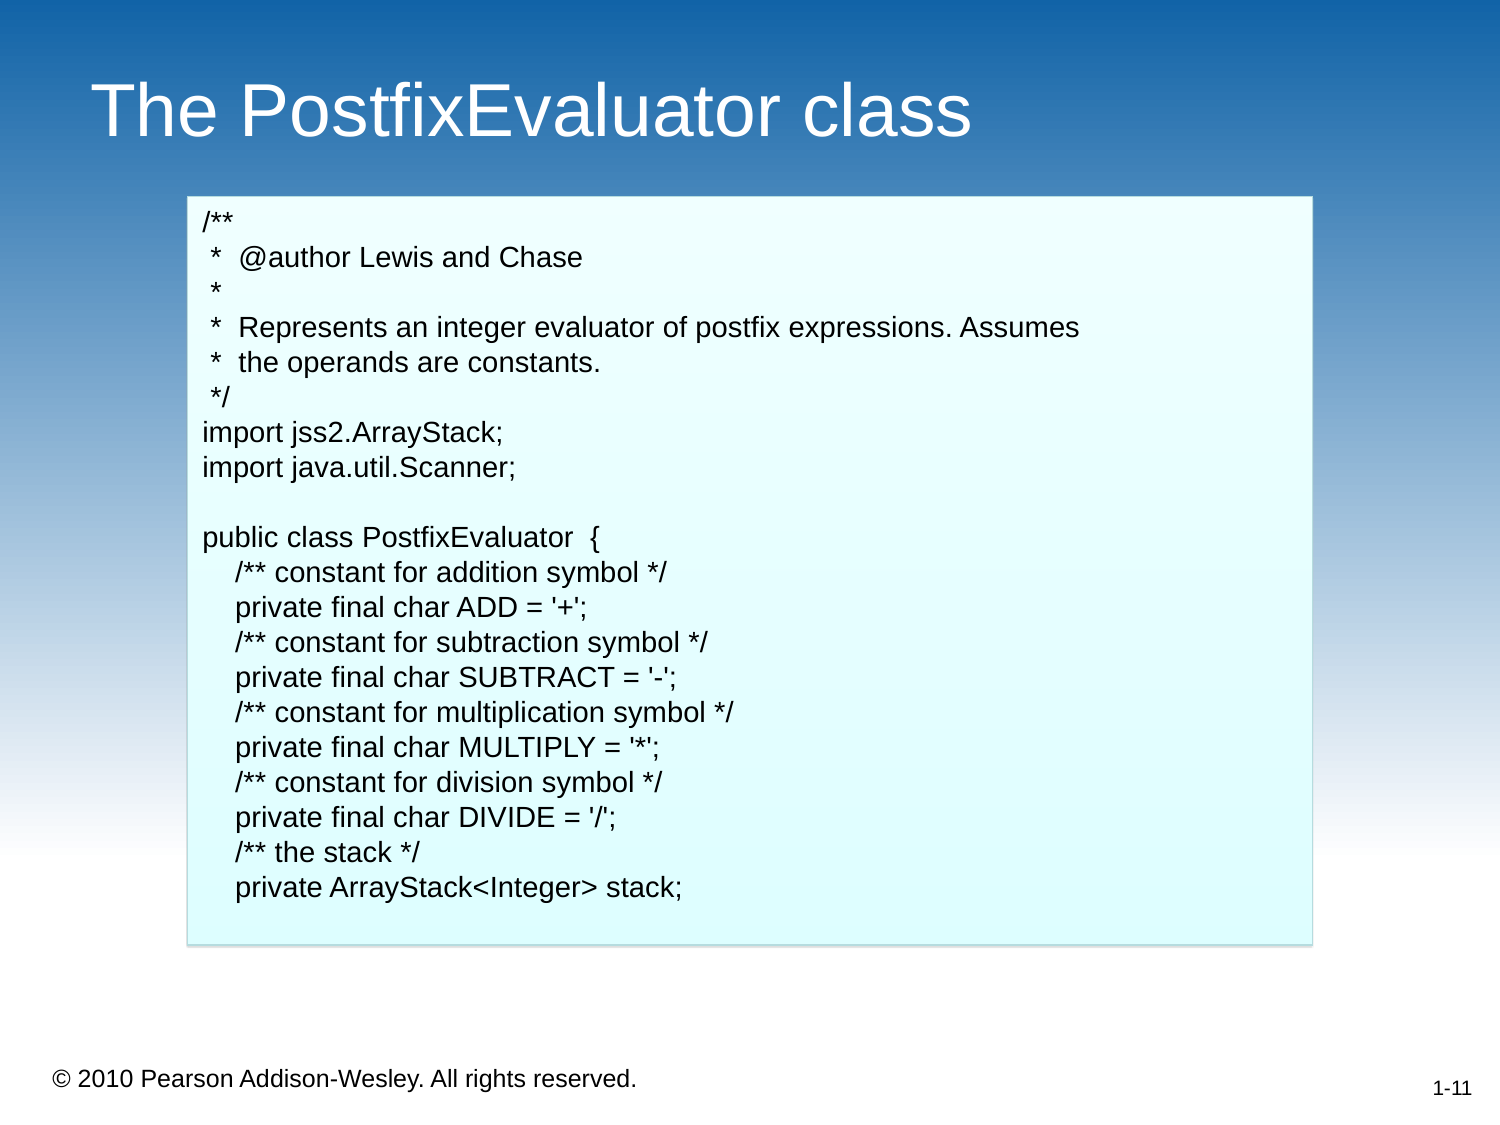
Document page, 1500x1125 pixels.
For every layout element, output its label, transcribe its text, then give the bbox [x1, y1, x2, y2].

slide_number 1-11 [1174, 1049, 1488, 1125]
title The PostfixEvaluator class [75, 12, 1438, 200]
text_box /** * @author Lewis and Chase * * Represents an integer evaluator of postfix expressions. Assumes * the operands are constants. */ import jss2.ArrayStack; import java.util.Scanner; public class PostfixEvaluator { /** constant for addition symbol */ private final char ADD = '+'; /** constant for subtraction symbol */ private final char SUBTRACT = '-'; /** constant for multiplication symbol */ private final char MULTIPLY = '*'; /** constant for division symbol */ private final char DIVIDE = '/'; /** the stack */ private ArrayStack<Integer> stack; [187, 196, 1313, 946]
